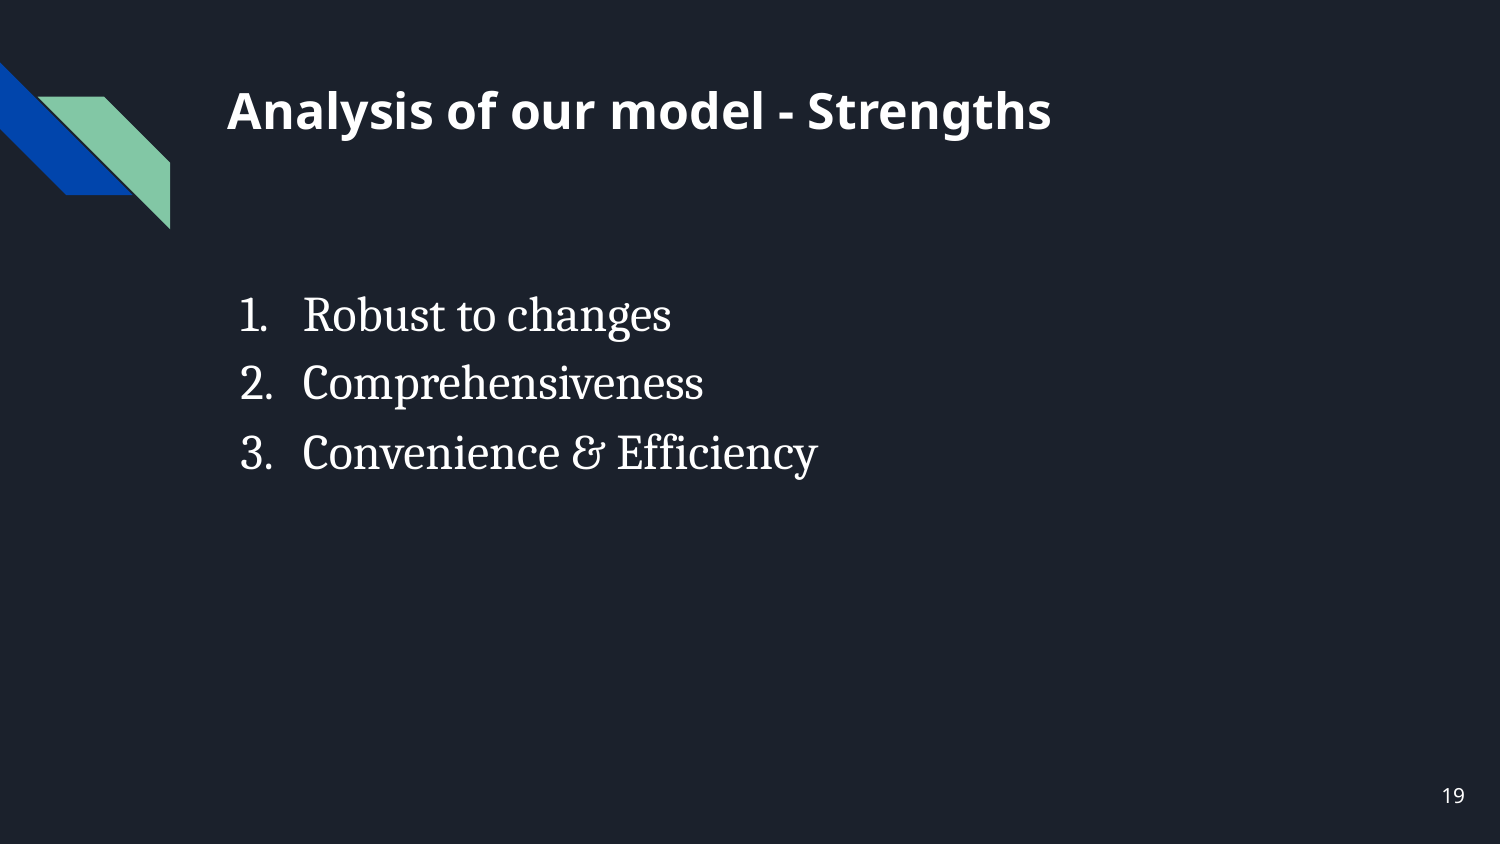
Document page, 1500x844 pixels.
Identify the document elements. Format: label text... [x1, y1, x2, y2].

list Robust to changes Comprehensiveness Convenience & Efficiency [212, 257, 1368, 735]
slide_number 19 [1389, 764, 1480, 830]
title Analysis of our model - Strengths [212, 64, 1368, 215]
